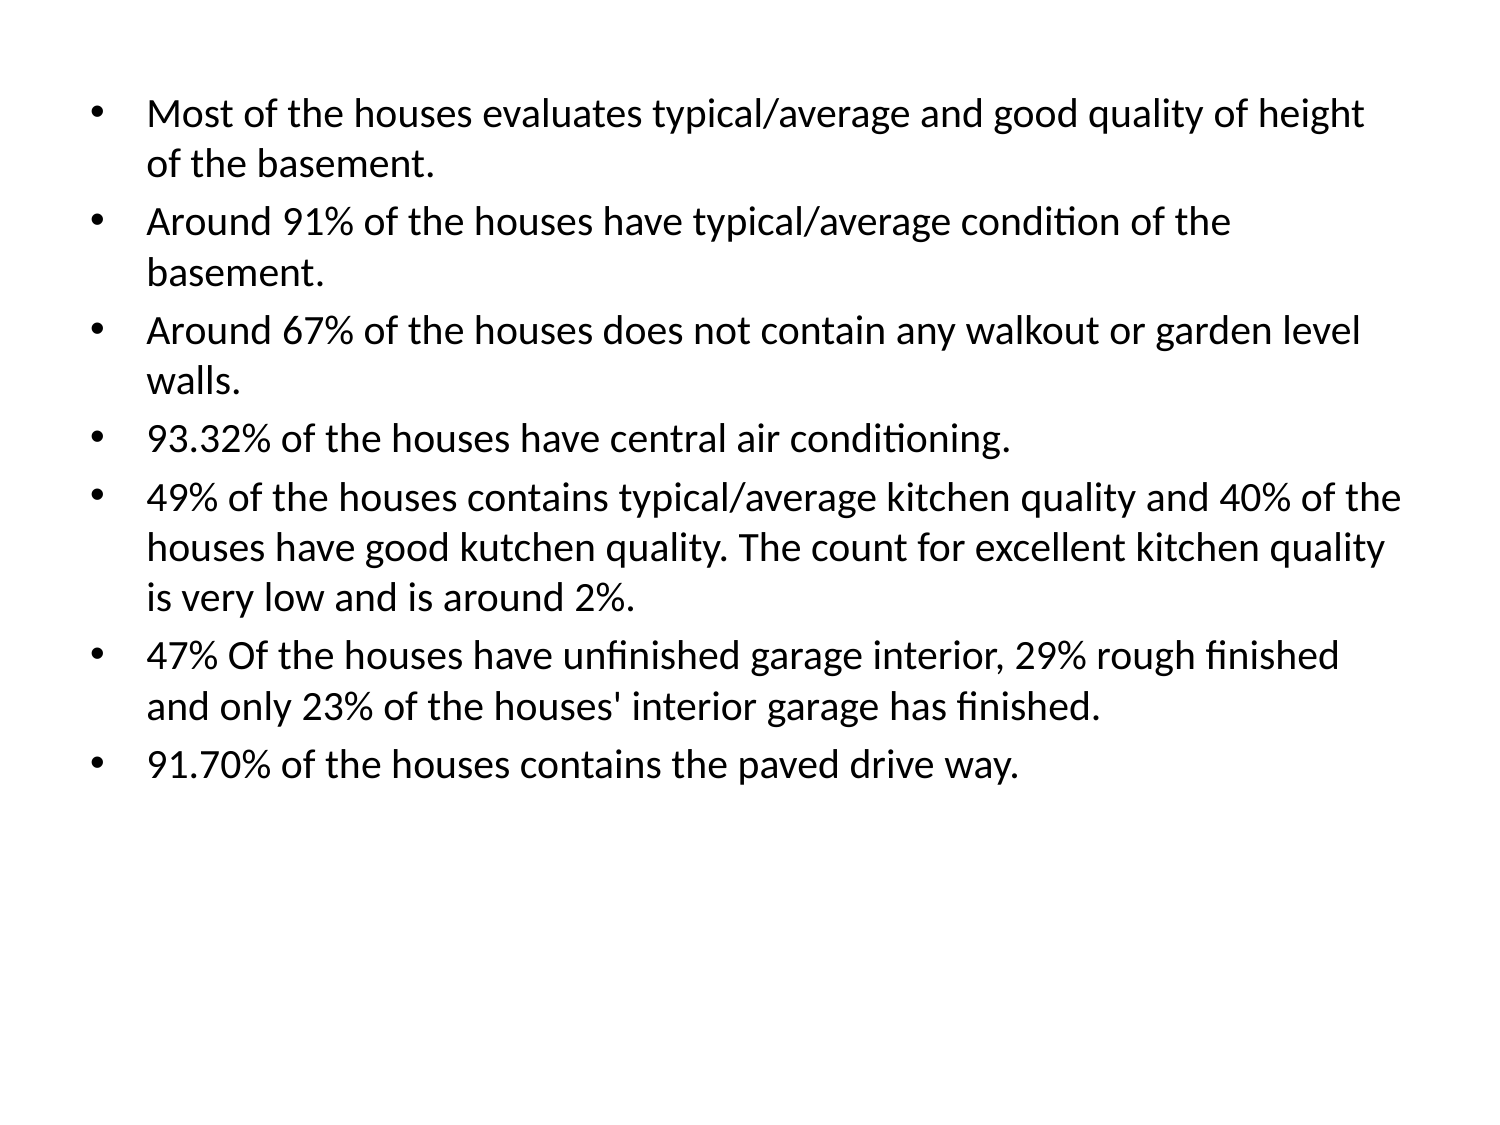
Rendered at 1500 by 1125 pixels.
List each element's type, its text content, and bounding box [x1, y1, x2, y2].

list Most of the houses evaluates typical/average and good quality of height of the basement. Around 91% of the houses have typical/average condition of the basement. Around 67% of the houses does not contain any walkout or garden level walls. 93.32% of the houses have central air conditioning. 49% of the houses contains typical/average kitchen quality and 40% of the houses have good kutchen quality. The count for excellent kitchen quality is very low and is around 2%. 47% Of the houses have unfinished garage interior, 29% rough finished and only 23% of the houses' interior garage has finished. 91.70% of the houses contains the paved drive way. [75, 78, 1425, 1005]
